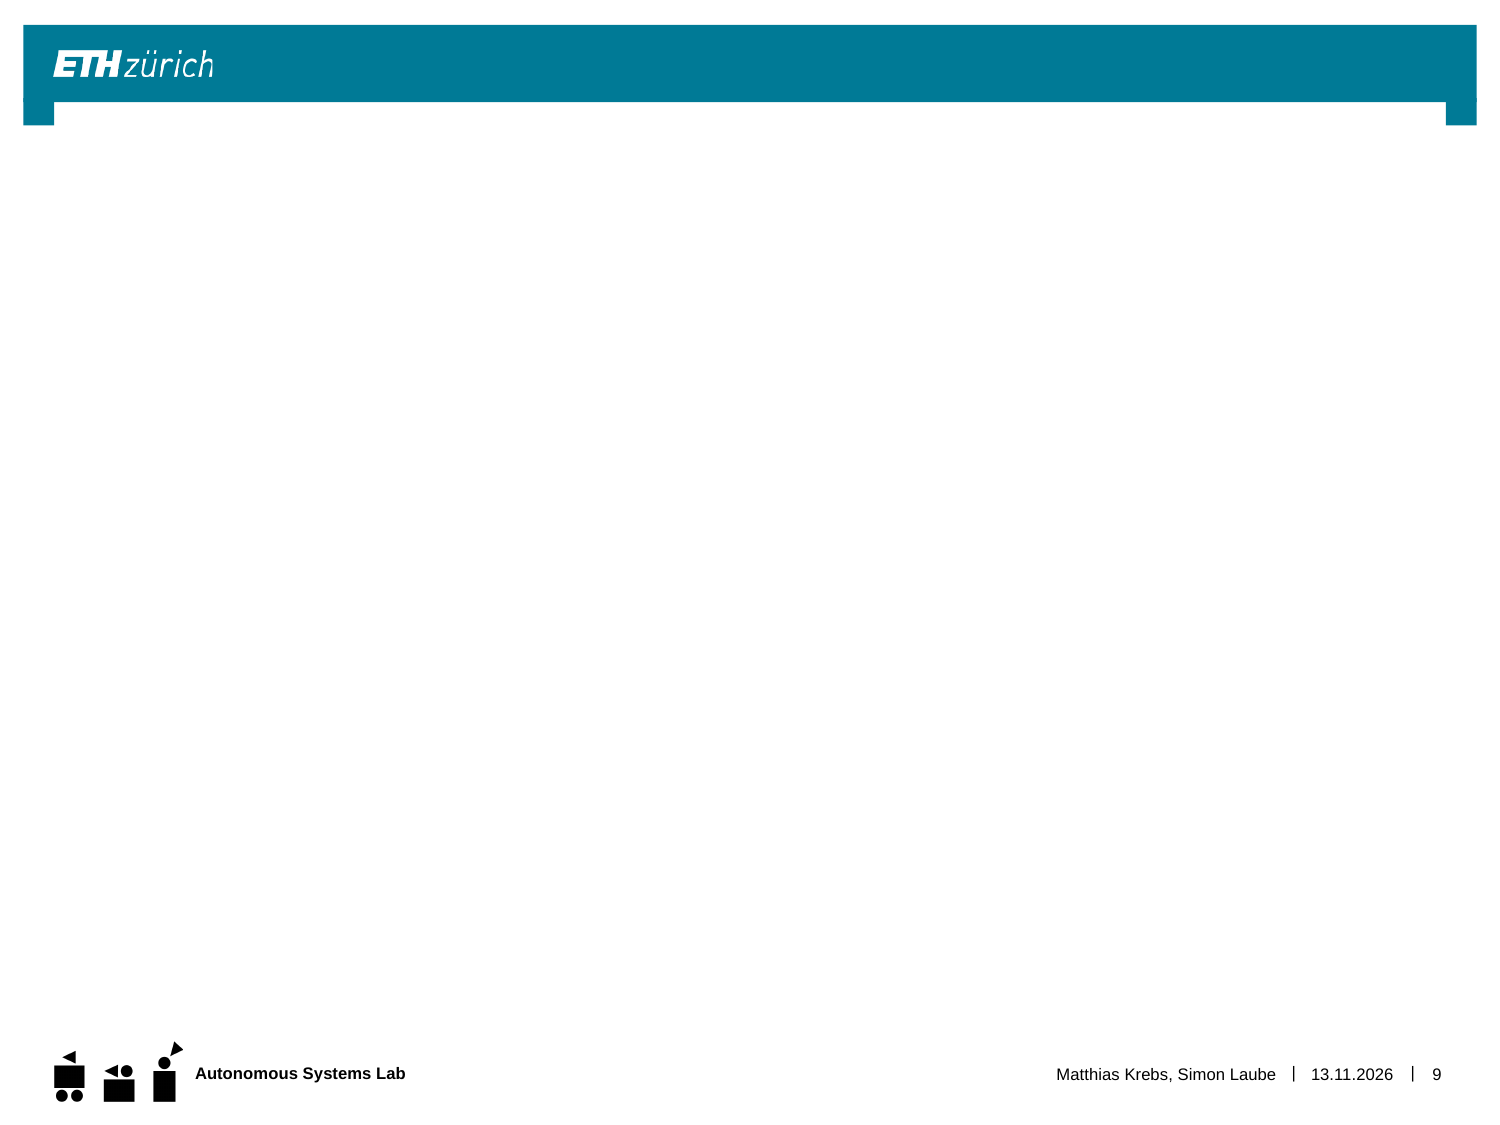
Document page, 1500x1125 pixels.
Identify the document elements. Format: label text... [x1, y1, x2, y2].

footer Matthias Krebs, Simon Laube [750, 1034, 1277, 1112]
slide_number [1302, 1034, 1403, 1112]
slide_number 9 [1415, 1034, 1459, 1112]
